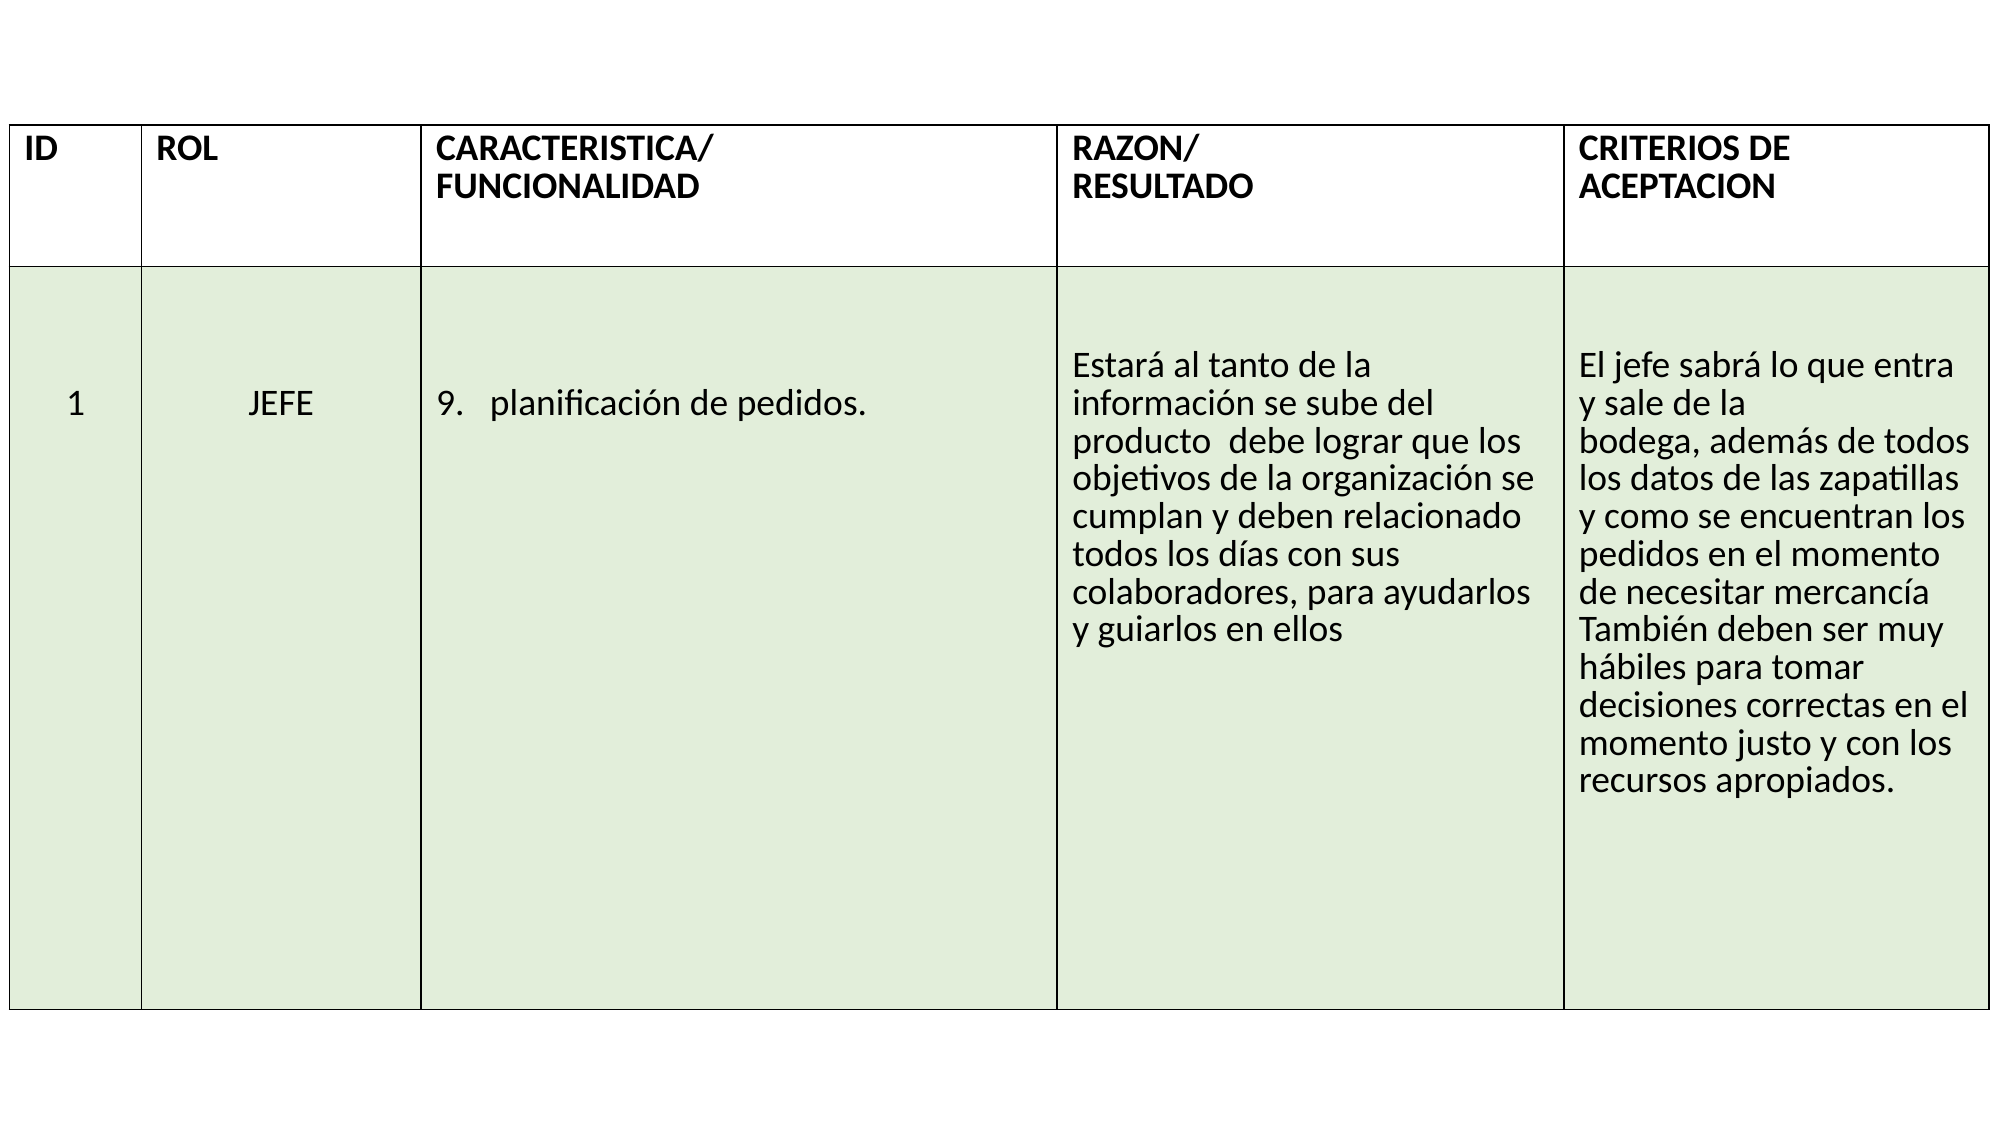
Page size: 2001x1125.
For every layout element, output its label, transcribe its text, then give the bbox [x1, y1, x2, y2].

table_cell El jefe sabrá lo que entra y sale de la bodega, además de todos los datos de las zapatillas y como se encuentran los pedidos en el momento de necesitar mercancía También deben ser muy hábiles para tomar decisiones correctas en el momento justo y con los recursos apropiados. [1565, 267, 1988, 1009]
table_cell 1 [10, 267, 141, 1009]
table_header RAZON/ RESULTADO [1058, 126, 1563, 266]
table_header ROL [142, 126, 420, 266]
table_cell JEFE [142, 267, 420, 1009]
table_header CRITERIOS DE ACEPTACION [1565, 126, 1988, 266]
table_cell Estará al tanto de la información se sube del producto debe lograr que los objetivos de la organización se cumplan y deben relacionado todos los días con sus colaboradores, para ayudarlos y guiarlos en ellos [1058, 267, 1563, 1009]
table_cell 9. planificación de pedidos. [422, 267, 1056, 1009]
table_header CARACTERISTICA/ FUNCIONALIDAD [422, 126, 1056, 266]
table_header ID [10, 126, 141, 266]
